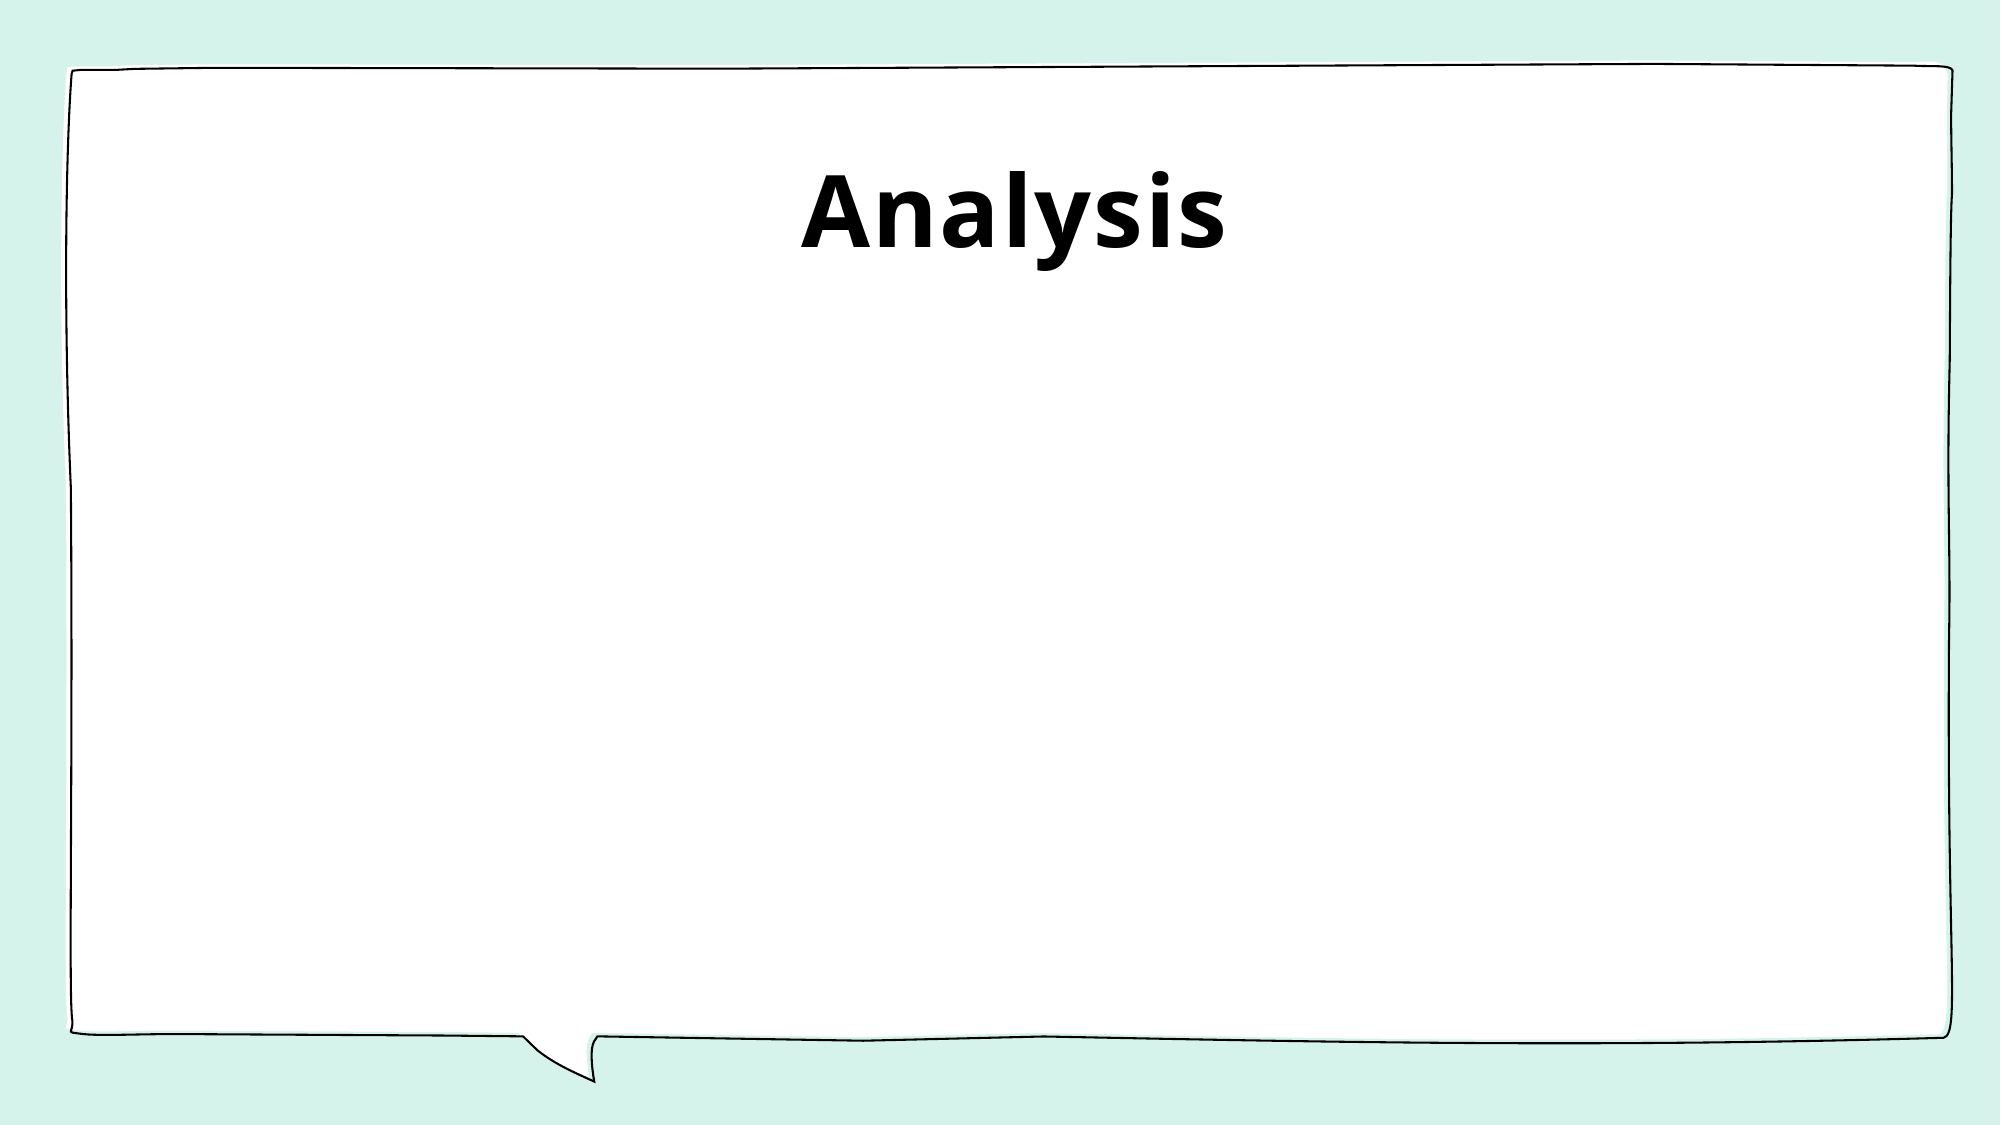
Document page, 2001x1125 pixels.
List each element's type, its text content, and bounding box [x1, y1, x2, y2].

title Analysis [167, 91, 1863, 324]
